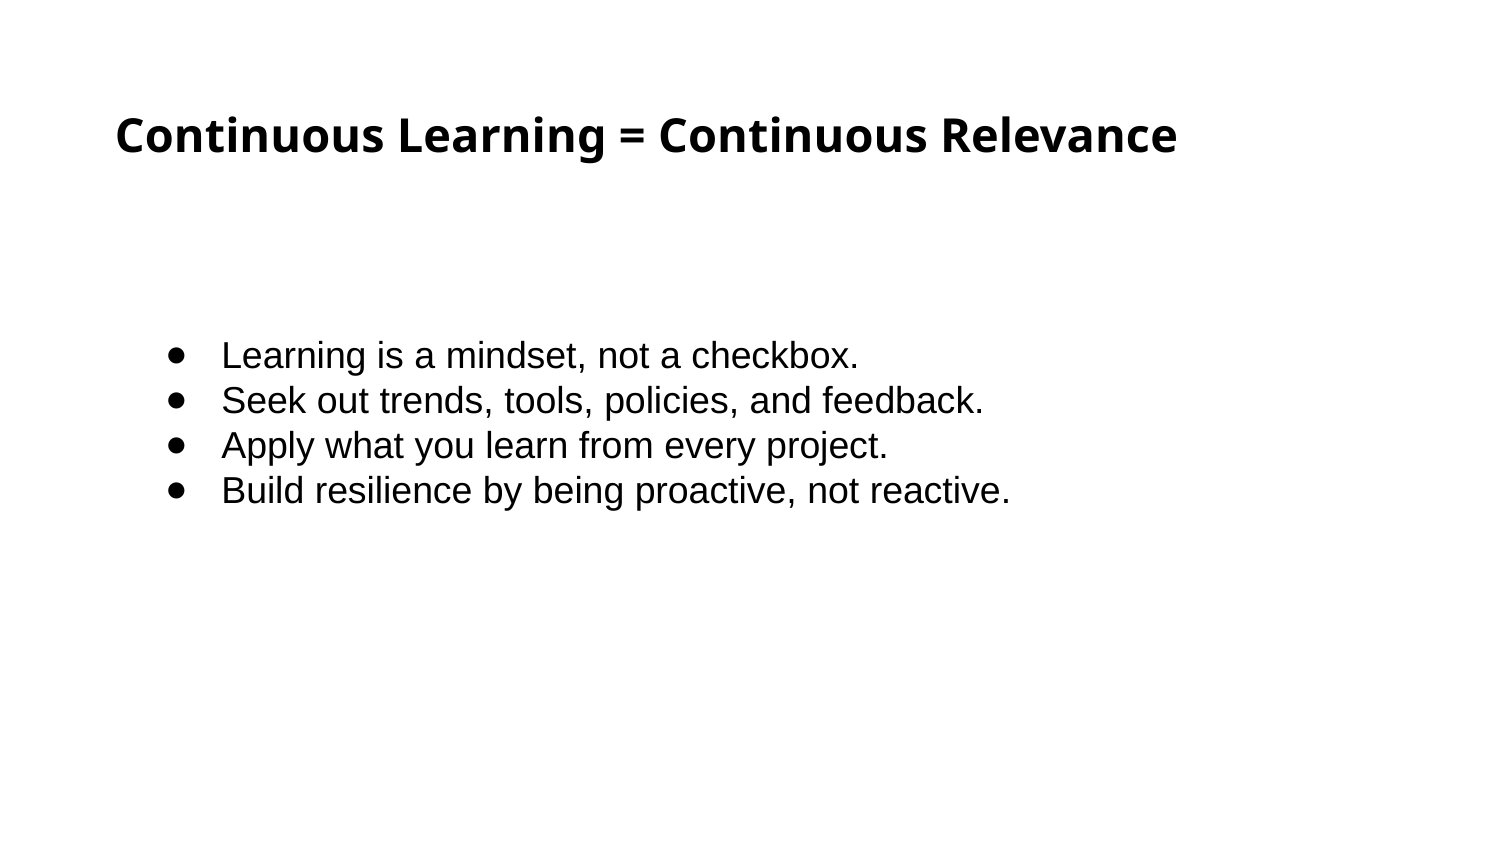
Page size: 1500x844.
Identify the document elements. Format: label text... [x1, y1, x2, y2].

text_box [99, 157, 655, 213]
text_box Learning is a mindset, not a checkbox. Seek out trends, tools, policies, and feedback. Apply what you learn from every project. Build resilience by being proactive, not reactive. [131, 315, 1234, 526]
title Continuous Learning = Continuous Relevance [99, 99, 1307, 157]
